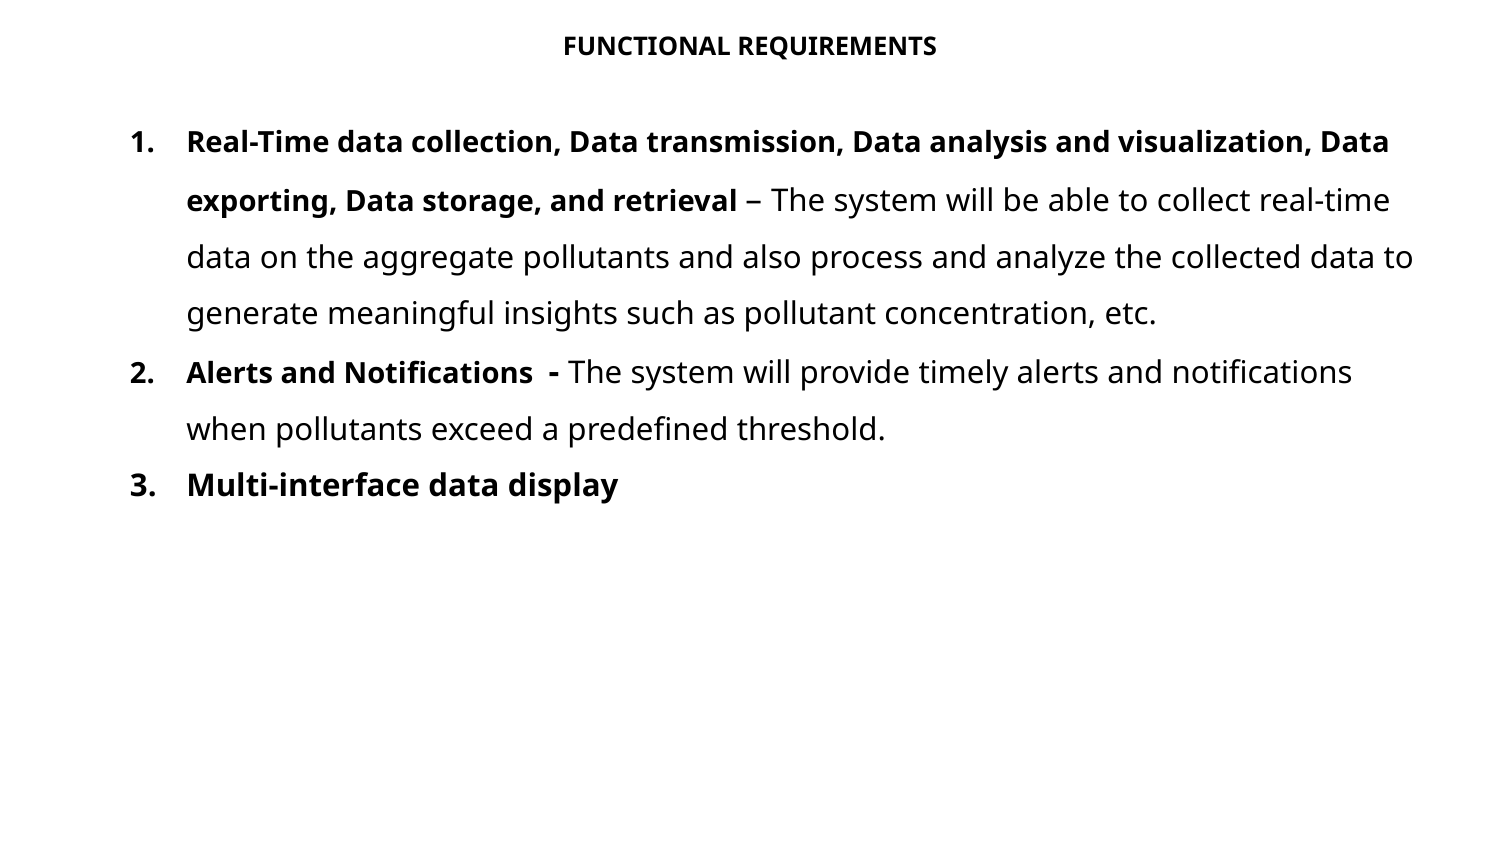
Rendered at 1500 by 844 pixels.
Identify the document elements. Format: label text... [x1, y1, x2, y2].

list Real-Time data collection, Data transmission, Data analysis and visualization, Data exporting, Data storage, and retrieval – The system will be able to collect real-time data on the aggregate pollutants and also process and analyze the collected data to generate meaningful insights such as pollutant concentration, etc. Alerts and Notifications - The system will provide timely alerts and notifications when pollutants exceed a predefined threshold. Multi-interface data display [92, 90, 1456, 844]
title FUNCTIONAL REQUIREMENTS [75, 14, 1425, 76]
